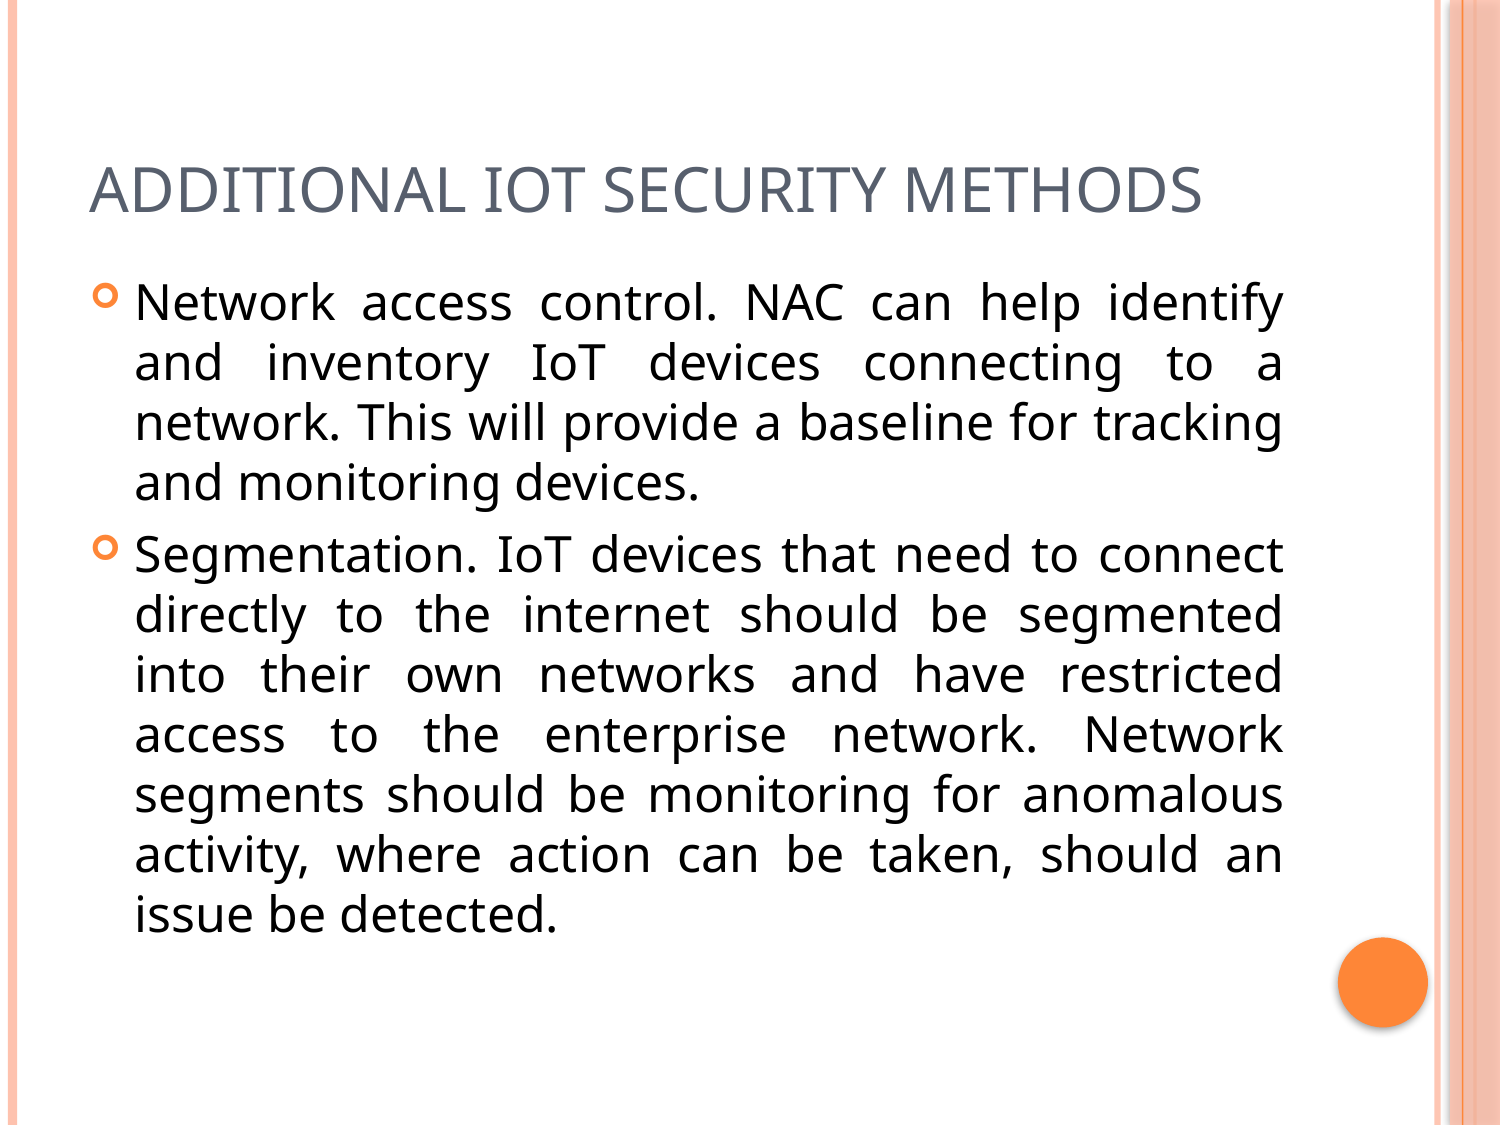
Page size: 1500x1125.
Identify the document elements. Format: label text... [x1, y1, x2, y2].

list Network access control. NAC can help identify and inventory IoT devices connecting to a network. This will provide a baseline for tracking and monitoring devices. Segmentation. IoT devices that need to connect directly to the internet should be segmented into their own networks and have restricted access to the enterprise network. Network segments should be monitoring for anomalous activity, where action can be taken, should an issue be detected. [75, 262, 1300, 1062]
title Additional IoT security methods [75, 45, 1300, 233]
